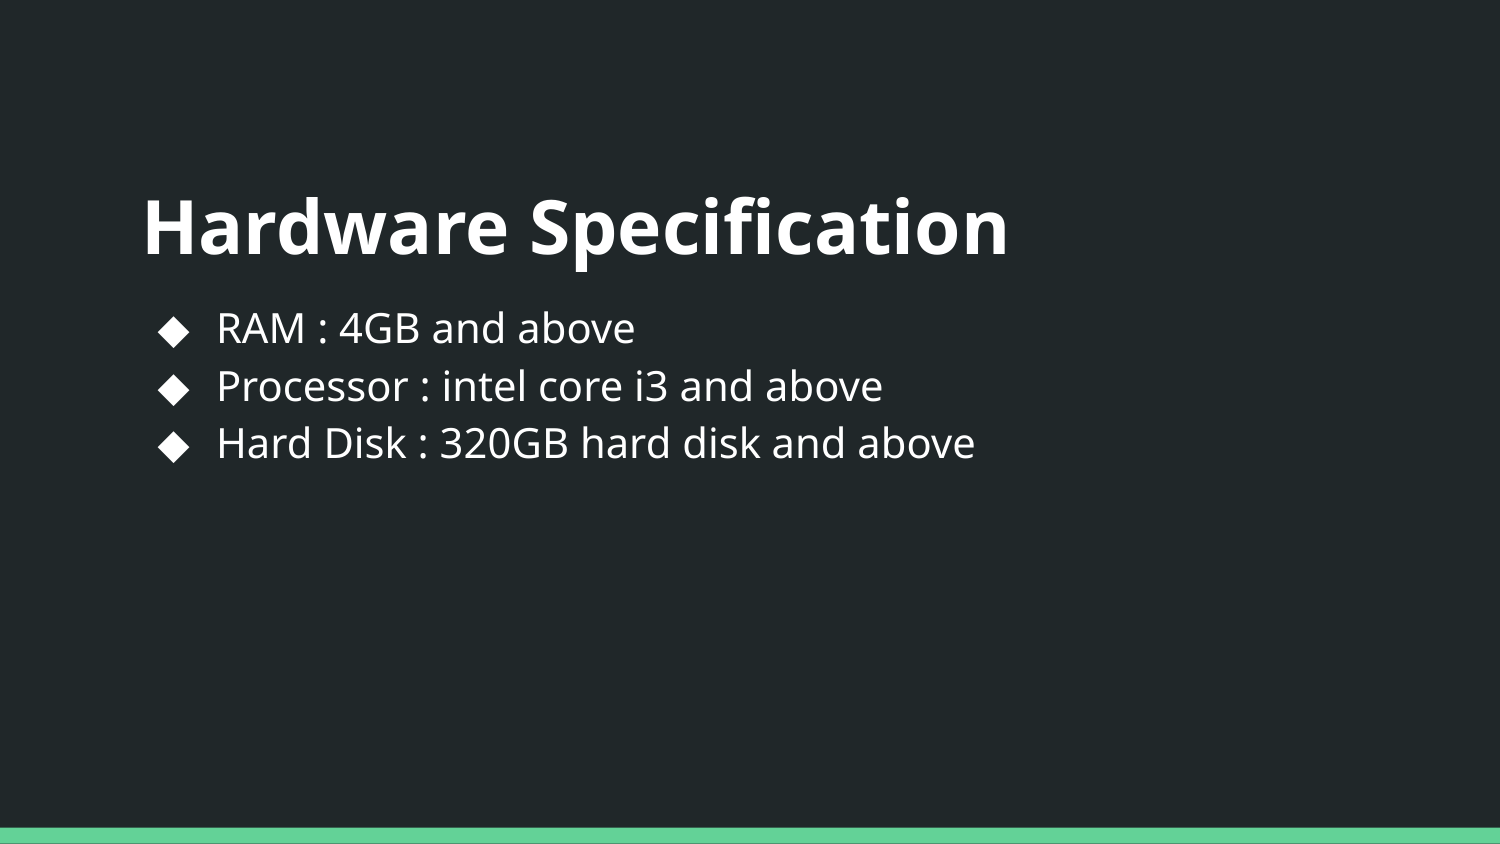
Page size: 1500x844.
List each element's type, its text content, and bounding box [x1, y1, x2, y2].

list Hardware Specification RAM : 4GB and above Processor : intel core i3 and above Hard Disk : 320GB hard disk and above [51, 151, 1034, 750]
